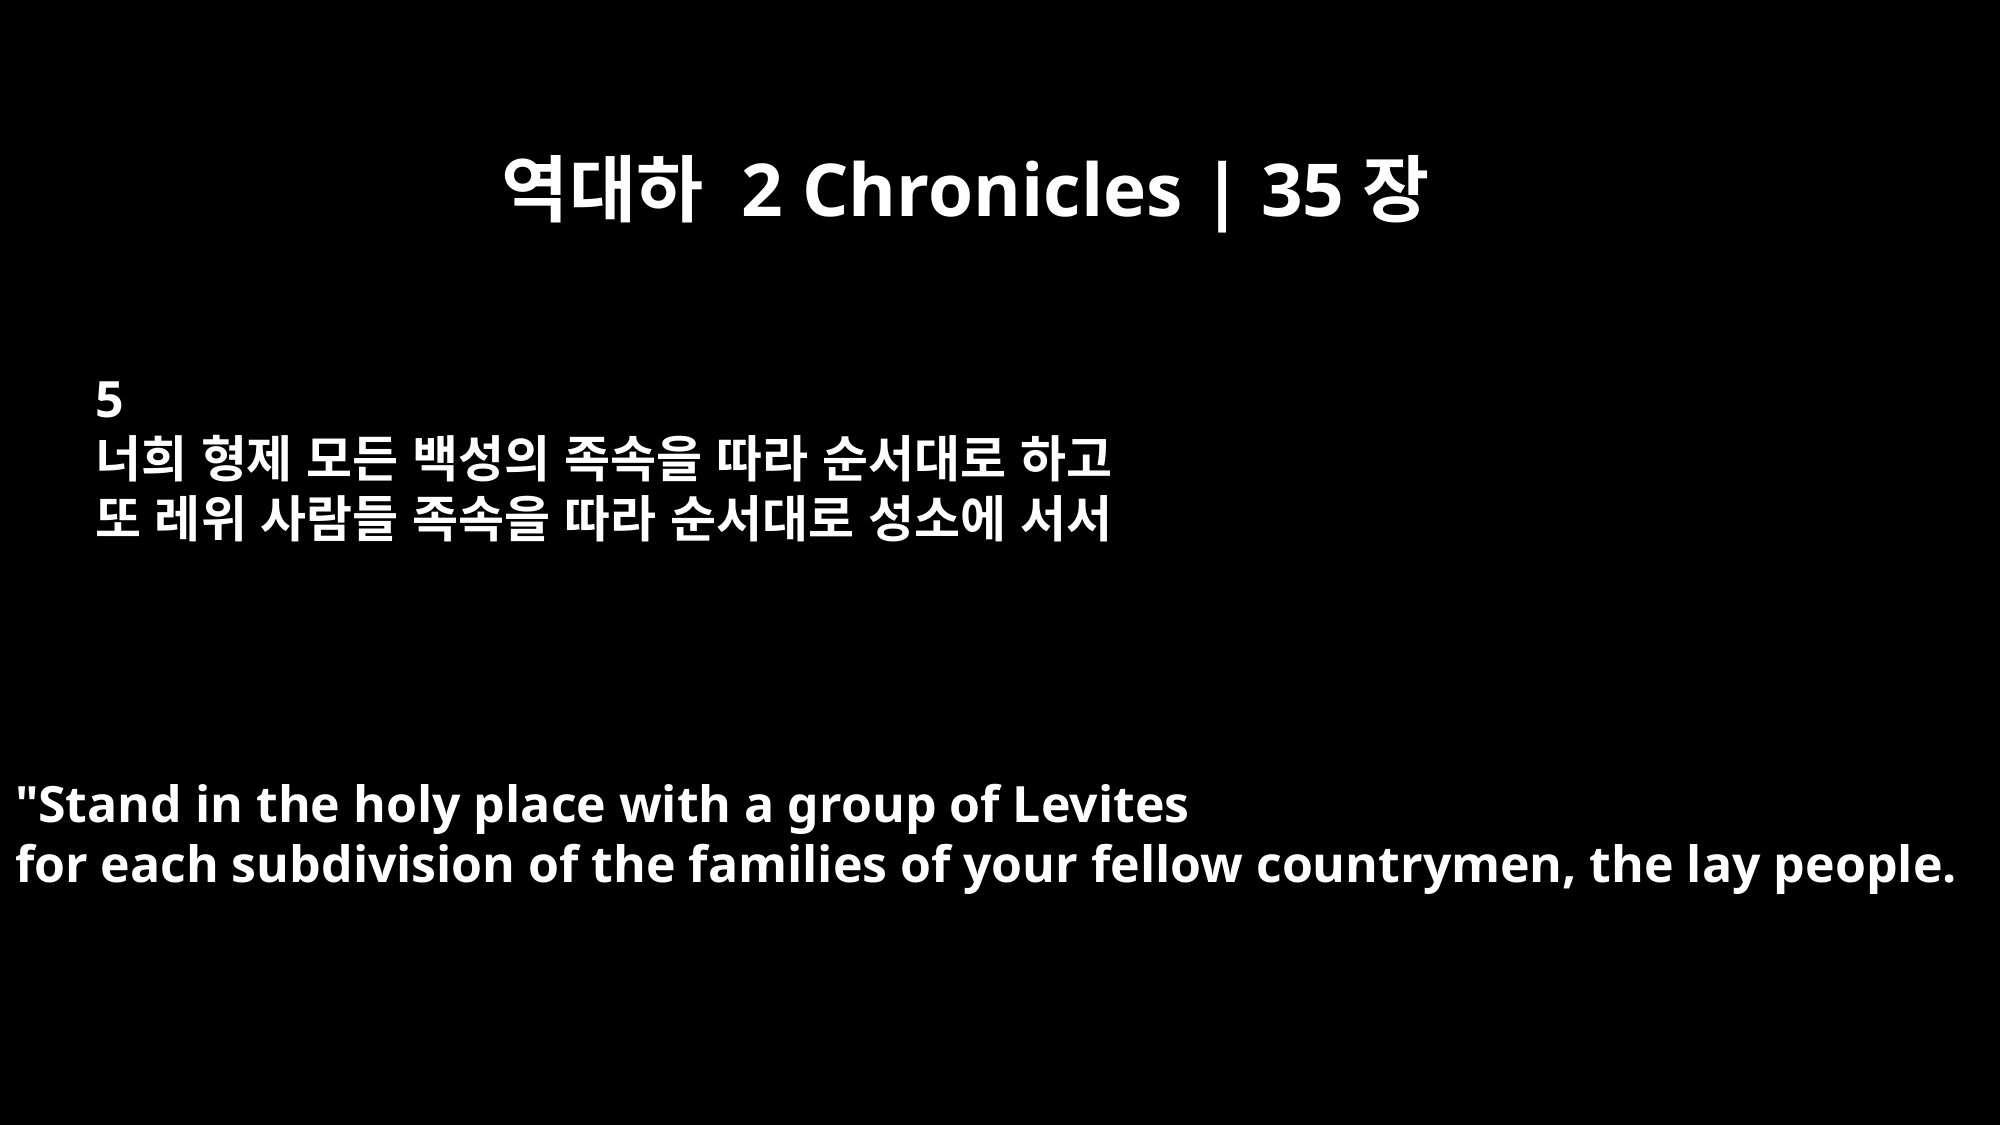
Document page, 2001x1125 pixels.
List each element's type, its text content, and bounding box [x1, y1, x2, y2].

text_box 5 너희 형제 모든 백성의 족속을 따라 순서대로 하고 또 레위 사람들 족속을 따라 순서대로 성소에 서서 [80, 359, 1128, 555]
text_box "Stand in the holy place with a group of Levites for each subdivision of the families of your fellow countrymen, the lay people. [0, 764, 1973, 900]
text_box 역대하 2 Chronicles | 35장 [487, 136, 1445, 239]
